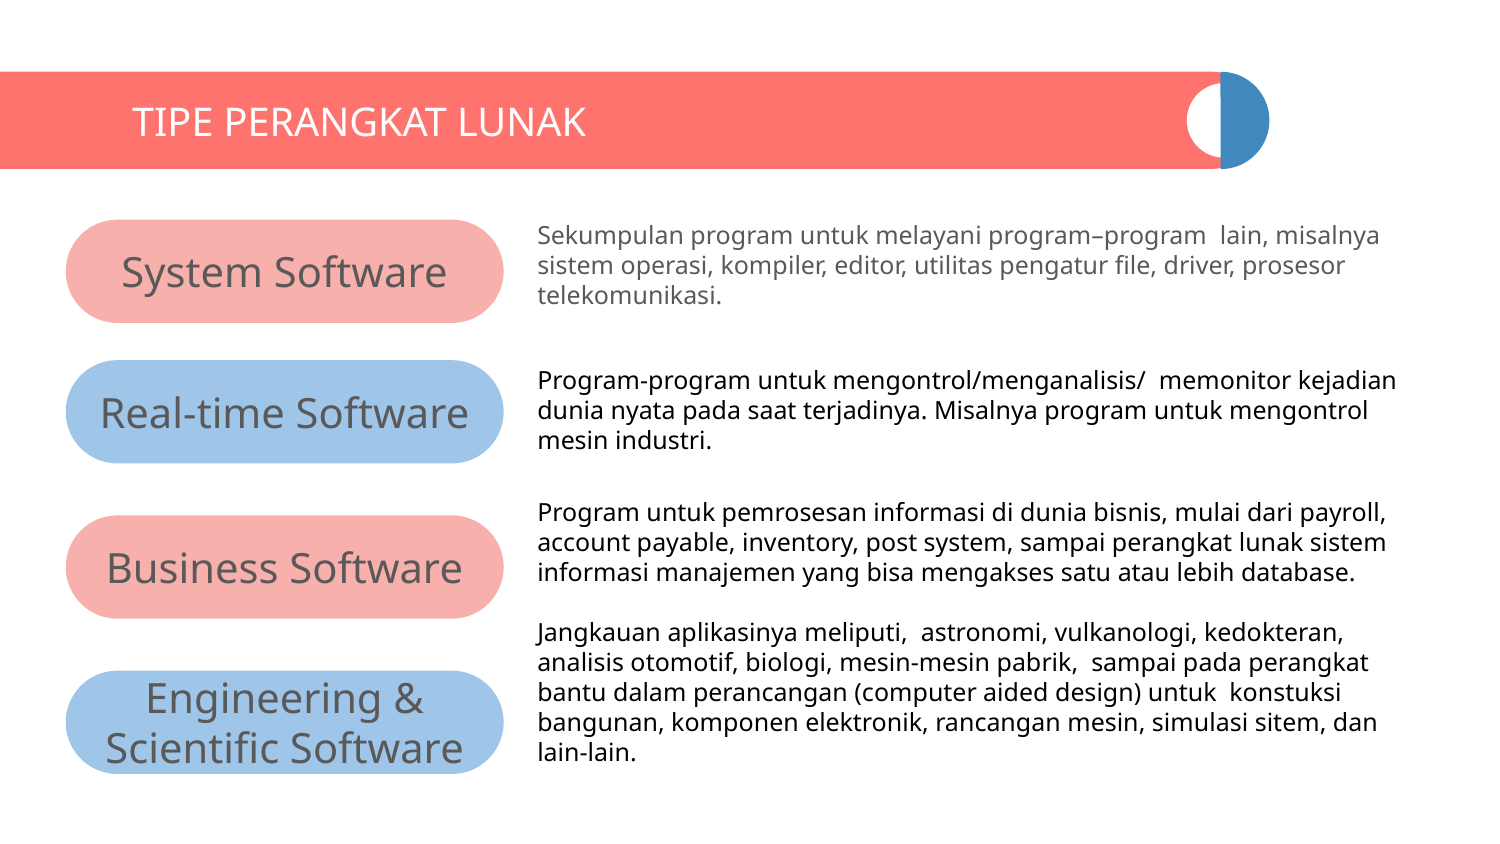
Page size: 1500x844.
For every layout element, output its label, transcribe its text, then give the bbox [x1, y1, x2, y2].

text_box Real-time Software [65, 360, 504, 464]
text_box Sekumpulan program untuk melayani program–program lain, misalnya sistem operasi, kompiler, editor, utilitas pengatur file, driver, prosesor telekomunikasi. Program-program untuk mengontrol/menganalisis/ memonitor kejadian dunia nyata pada saat terjadinya. Misalnya program untuk mengontrol mesin industri. Program untuk pemrosesan informasi di dunia bisnis, mulai dari payroll, account payable, inventory, post system, sampai perangkat lunak sistem informasi manajemen yang bisa mengakses satu atau lebih database. Jangkauan aplikasinya meliputi, astronomi, vulkanologi, kedokteran, analisis otomotif, biologi, mesin-mesin pabrik, sampai pada perangkat bantu dalam perancangan (computer aided design) untuk konstuksi bangunan, komponen elektronik, rancangan mesin, simulasi sitem, dan lain-lain. [522, 204, 1434, 338]
text_box System Software [65, 219, 504, 323]
text_box Engineering & Scientific Software [65, 670, 504, 774]
text_box Business Software [65, 515, 504, 619]
title TIPE PERANGKAT LUNAK [116, 89, 1163, 152]
